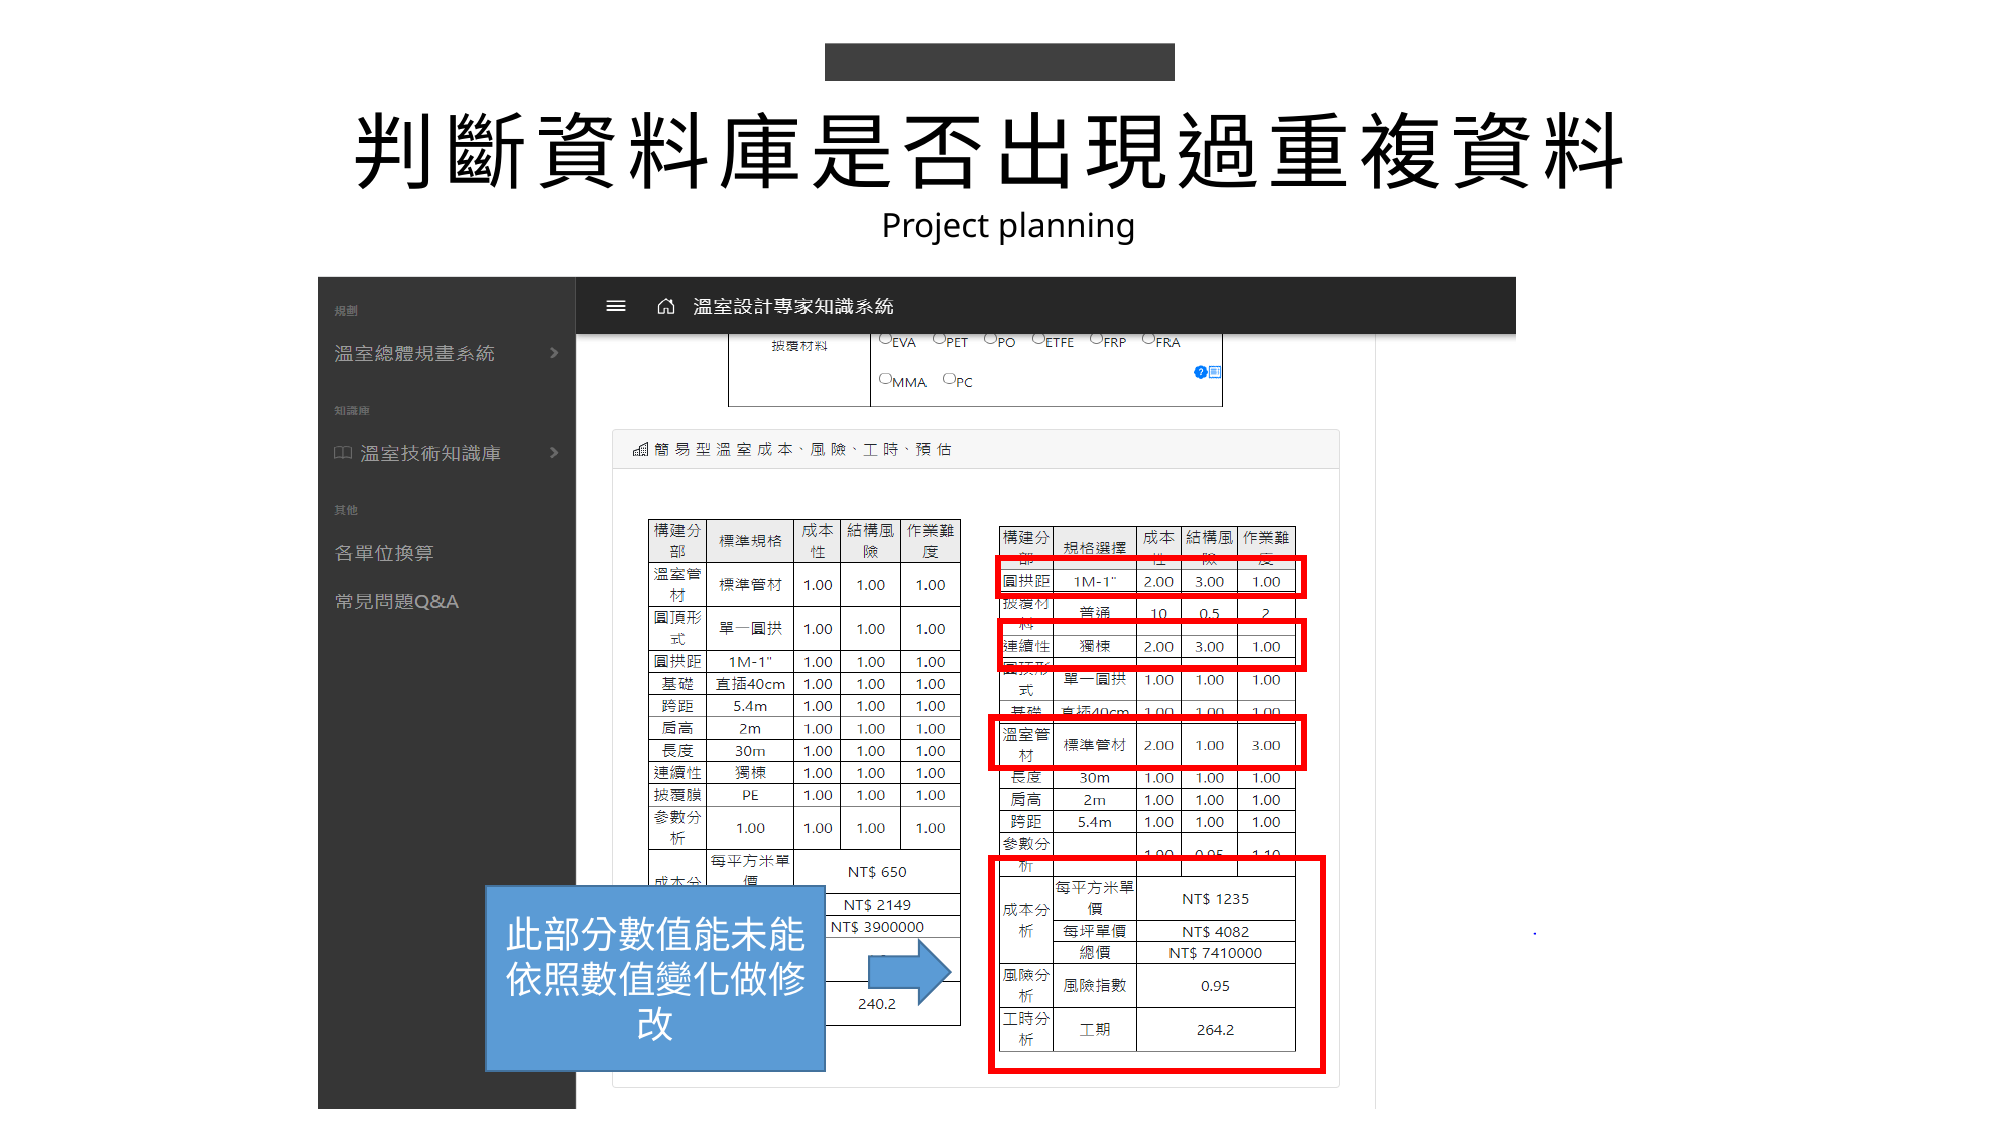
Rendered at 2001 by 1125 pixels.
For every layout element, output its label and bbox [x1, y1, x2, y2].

text_box [337, 91, 1659, 309]
text_box [824, 42, 1176, 82]
picture [318, 276, 1536, 1109]
